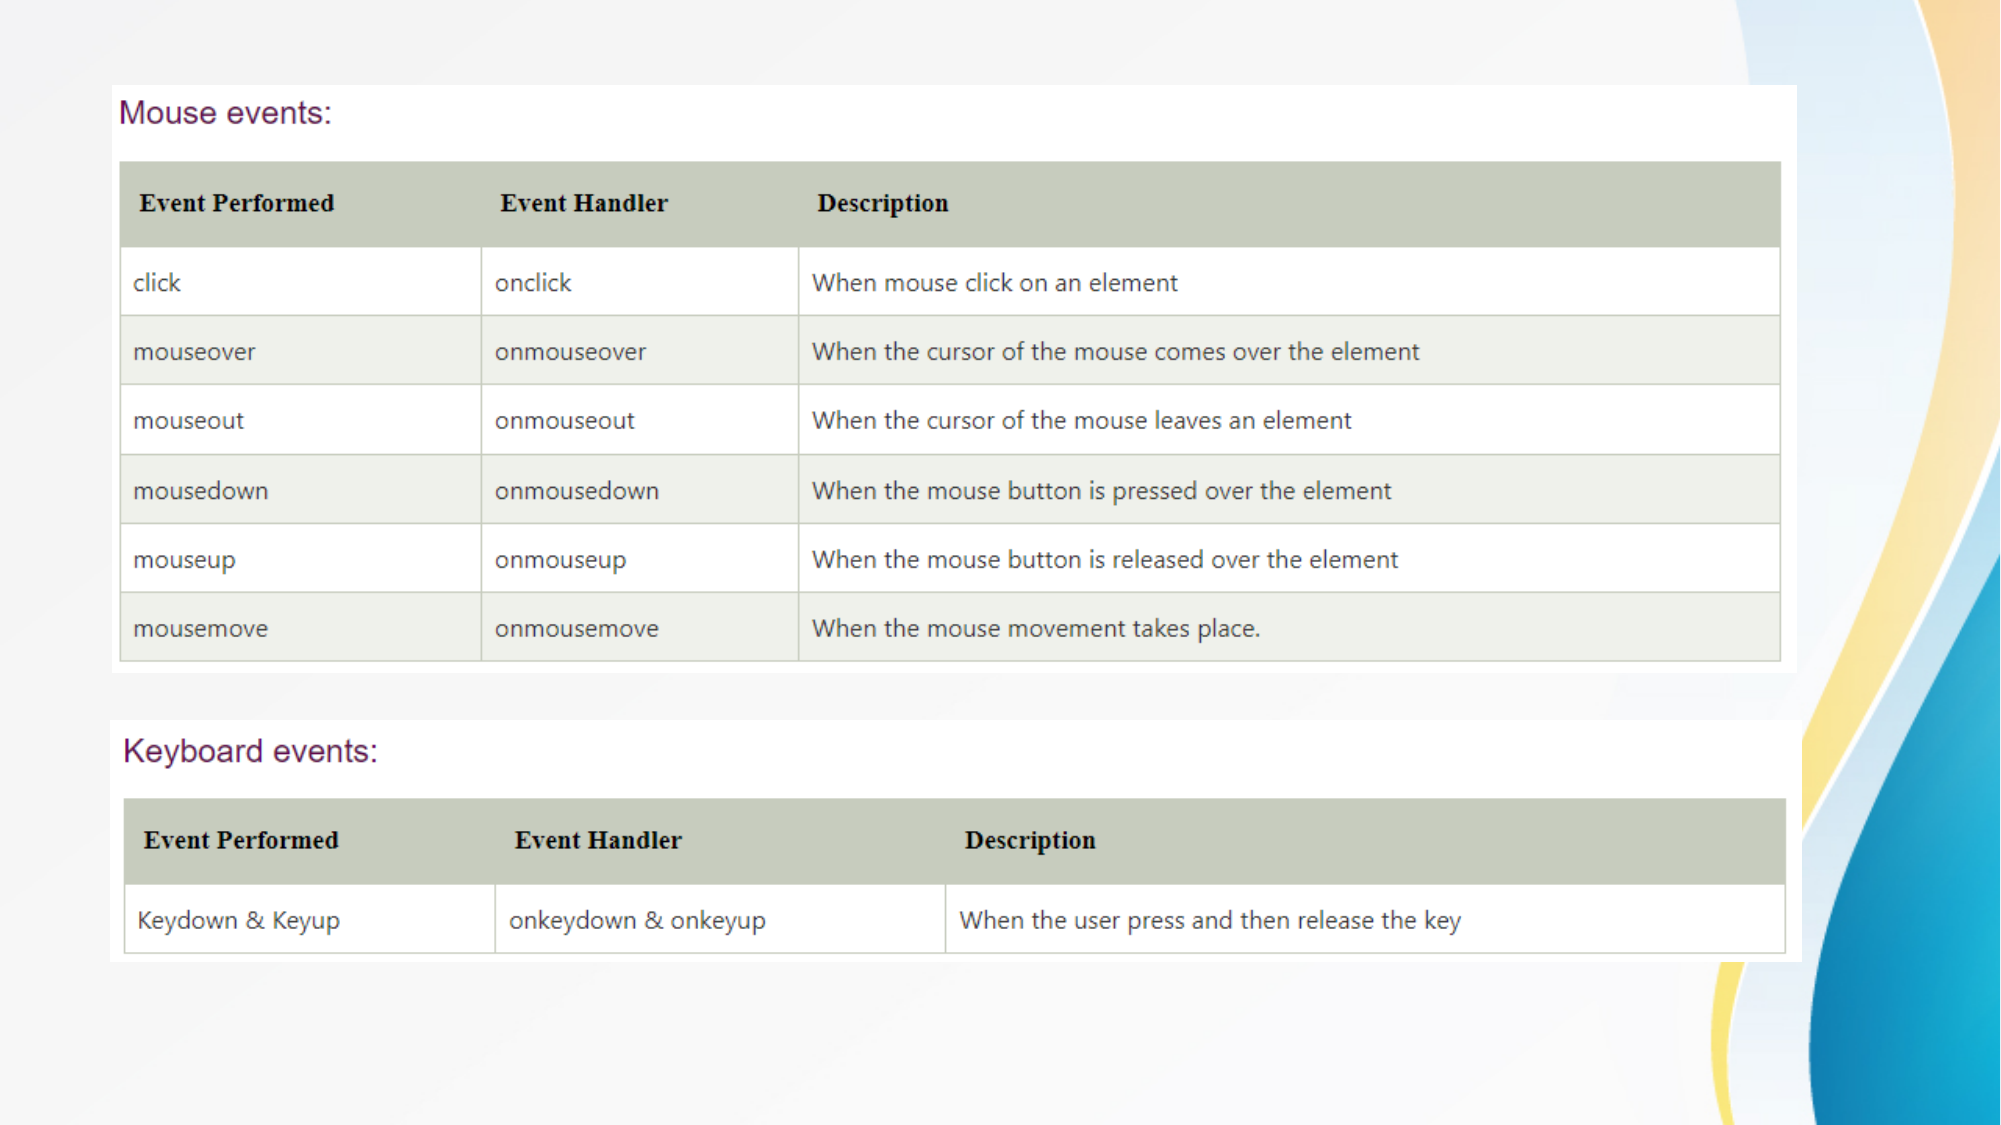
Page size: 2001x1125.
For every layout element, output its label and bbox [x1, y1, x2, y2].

picture [0, 0, 2001, 1125]
list [112, 85, 1797, 673]
